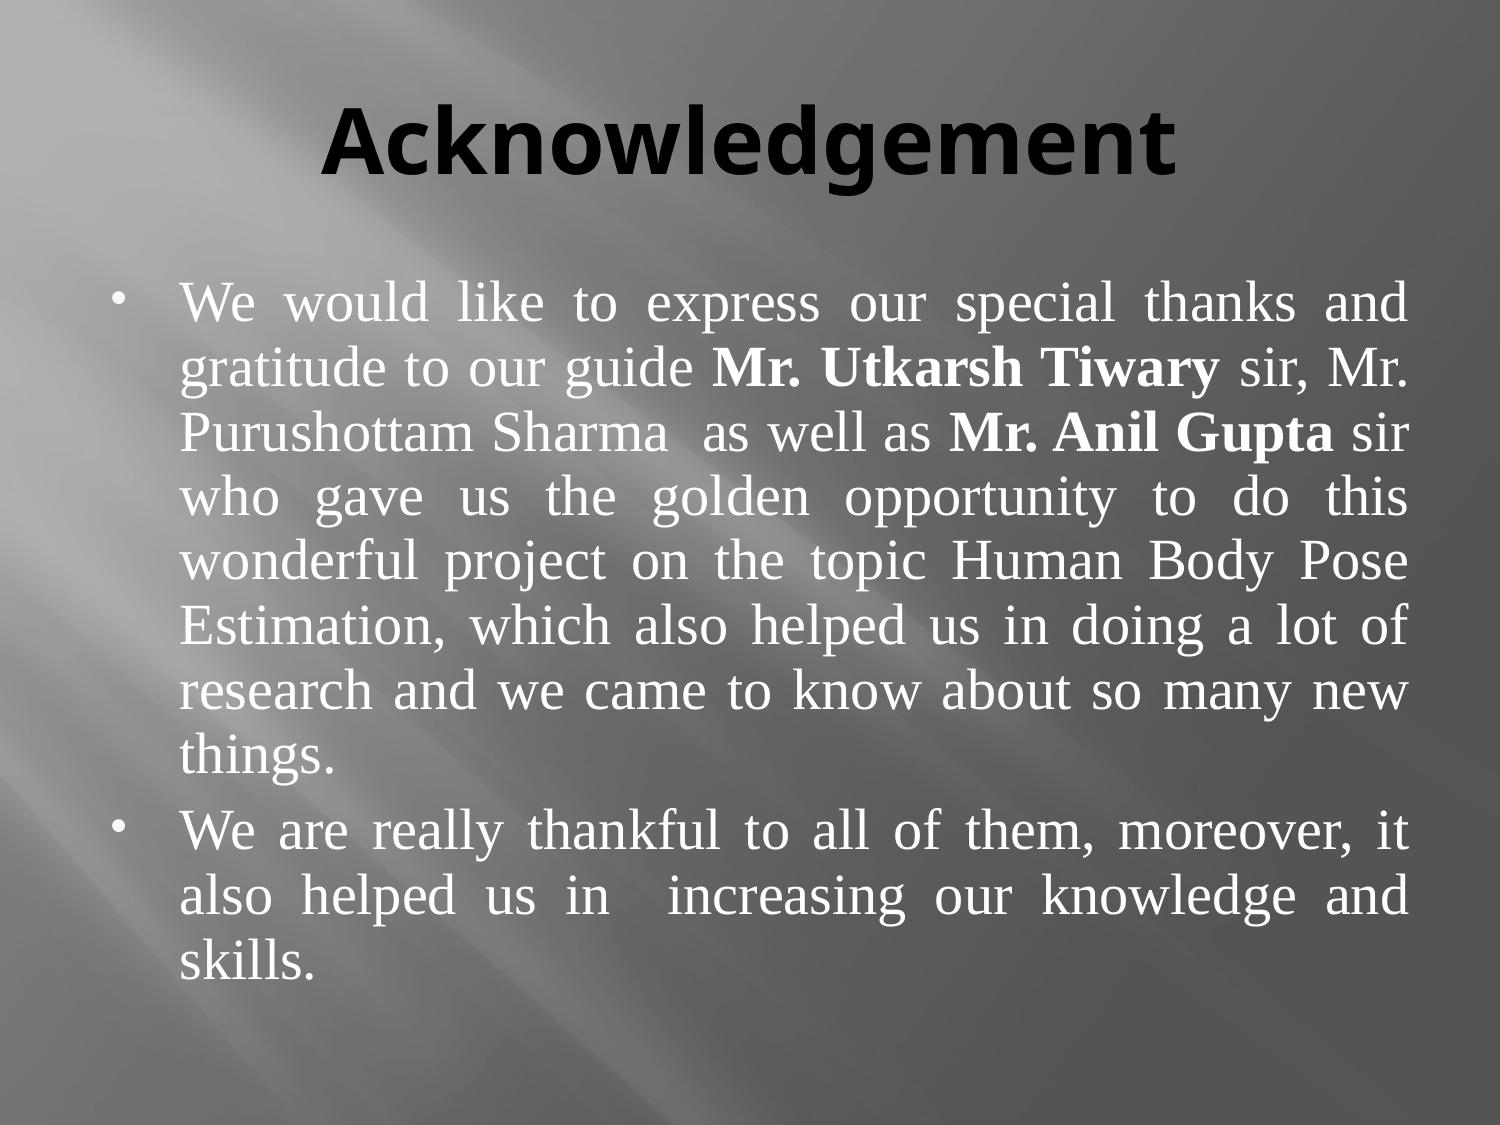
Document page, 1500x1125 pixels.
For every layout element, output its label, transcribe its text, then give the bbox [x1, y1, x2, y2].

list We would like to express our special thanks and gratitude to our guide Mr. Utkarsh Tiwary sir, Mr. Purushottam Sharma as well as Mr. Anil Gupta sir who gave us the golden opportunity to do this wonderful project on the topic Human Body Pose Estimation, which also helped us in doing a lot of research and we came to know about so many new things. We are really thankful to all of them, moreover, it also helped us in increasing our knowledge and skills. [75, 262, 1425, 1035]
title Acknowledgement [75, 45, 1425, 233]
